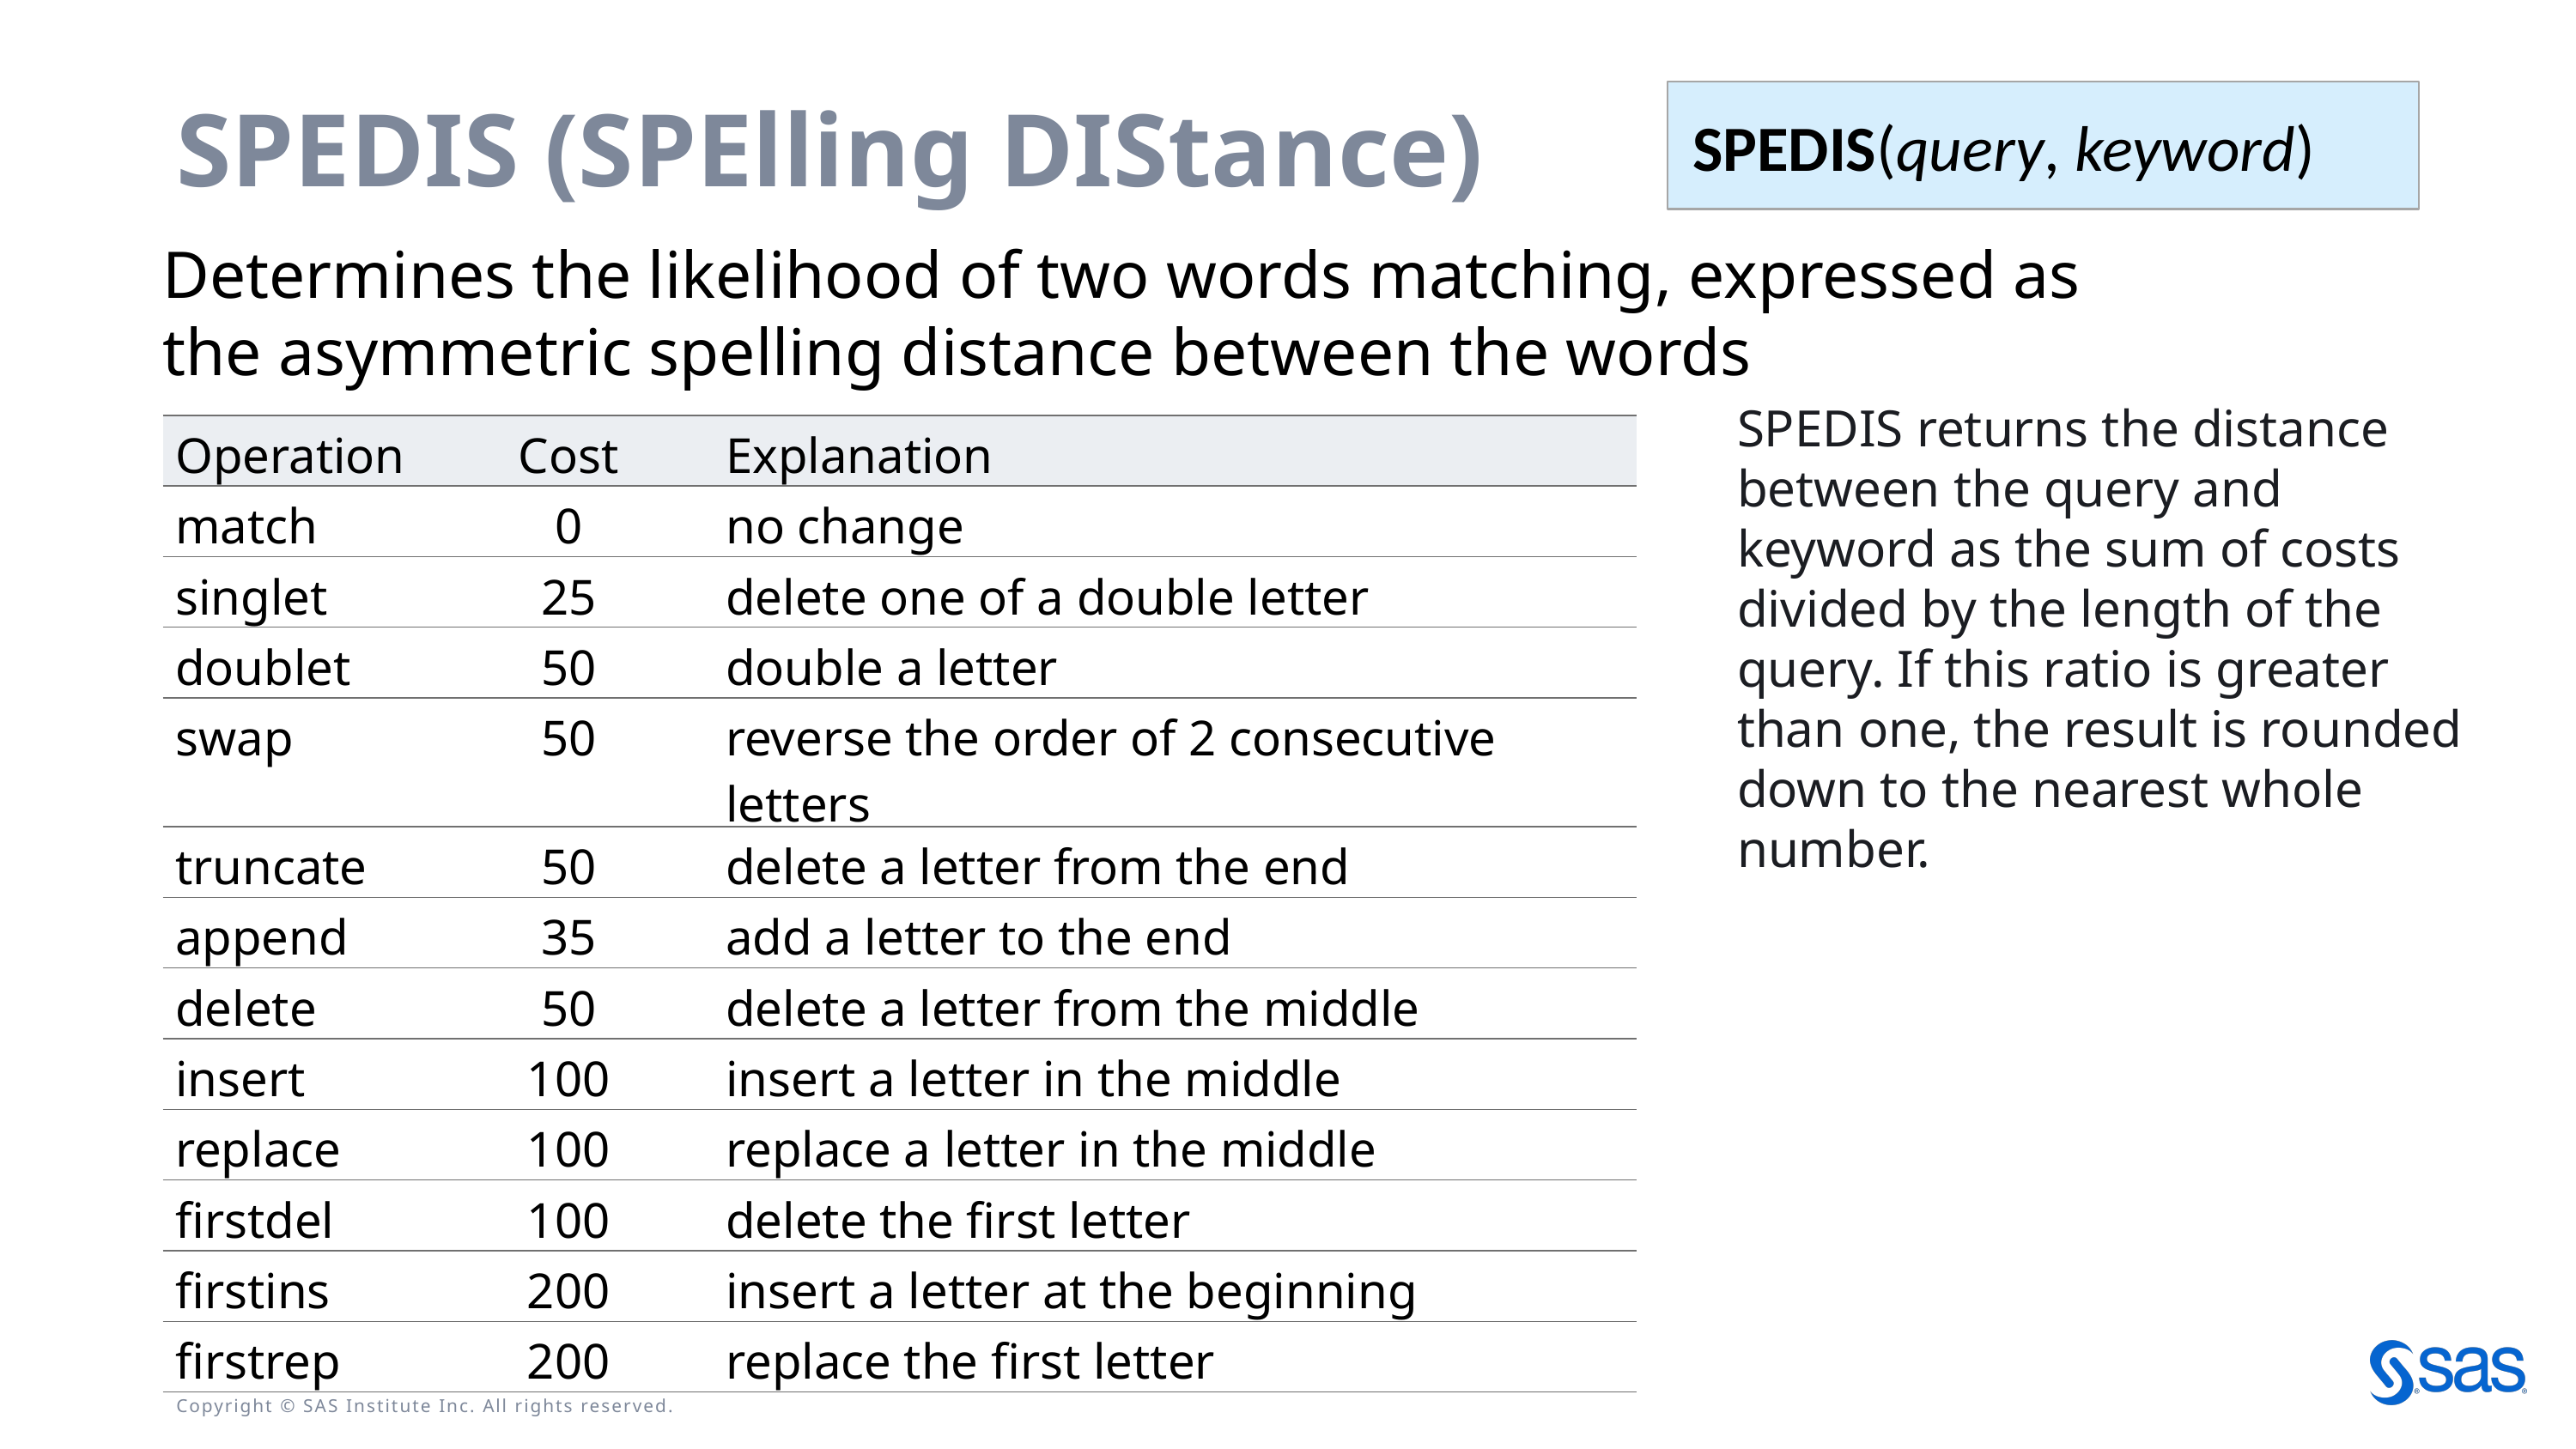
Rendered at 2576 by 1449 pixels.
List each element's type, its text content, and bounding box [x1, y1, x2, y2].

table_cell firstrep [163, 1322, 424, 1391]
table_cell insert a letter at the beginning [714, 1252, 1637, 1321]
table_cell replace a letter in the middle [714, 1110, 1637, 1179]
table_cell delete the first letter [714, 1180, 1637, 1250]
table_cell delete [163, 968, 424, 1038]
table_cell 50 [424, 828, 714, 897]
text_box Determines the likelihood of two words matching, expressed as the asymmetric spelling distance between the words [162, 233, 2174, 389]
table_cell 25 [424, 557, 714, 627]
title SPEDIS (SPElling DIStance) [176, 100, 1667, 209]
table_cell 200 [424, 1252, 714, 1321]
table_cell firstins [163, 1252, 424, 1321]
table_cell replace the first letter [714, 1322, 1637, 1391]
table_cell delete a letter from the end [714, 828, 1637, 897]
table_cell 0 [424, 487, 714, 556]
table_cell 50 [424, 627, 714, 697]
table_cell 50 [424, 699, 714, 826]
table_cell reverse the order of 2 consecutive letters [714, 699, 1637, 826]
picture [2370, 1340, 2527, 1405]
table_cell match [163, 487, 424, 556]
table_cell swap [163, 699, 424, 826]
table_cell delete one of a double letter [714, 557, 1637, 627]
table_cell truncate [163, 828, 424, 897]
table_header Explanation [714, 416, 1637, 485]
table_header Operation [163, 416, 424, 485]
text_box SPEDIS(query, keyword) [1667, 82, 2419, 209]
table_cell 100 [424, 1110, 714, 1179]
table_cell double a letter [714, 627, 1637, 697]
table_cell 200 [424, 1322, 714, 1391]
table_cell 100 [424, 1180, 714, 1250]
table_cell delete a letter from the middle [714, 968, 1637, 1038]
table_cell 35 [424, 898, 714, 967]
table_cell replace [163, 1110, 424, 1179]
table_cell singlet [163, 557, 424, 627]
table_cell doublet [163, 627, 424, 697]
table_cell insert [163, 1040, 424, 1109]
table_cell firstdel [163, 1180, 424, 1250]
table_cell 50 [424, 968, 714, 1038]
text_box SPEDIS returns the distance between the query and keyword as the sum of costs divided by the length of the query. If this ratio is greater than one, the result is rounded down to the nearest whole number. [1724, 390, 2476, 884]
table_cell append [163, 898, 424, 967]
table_header Cost [424, 416, 714, 485]
table_cell 100 [424, 1040, 714, 1109]
table_cell add a letter to the end [714, 898, 1637, 967]
table_cell no change [714, 487, 1637, 556]
table_cell insert a letter in the middle [714, 1040, 1637, 1109]
